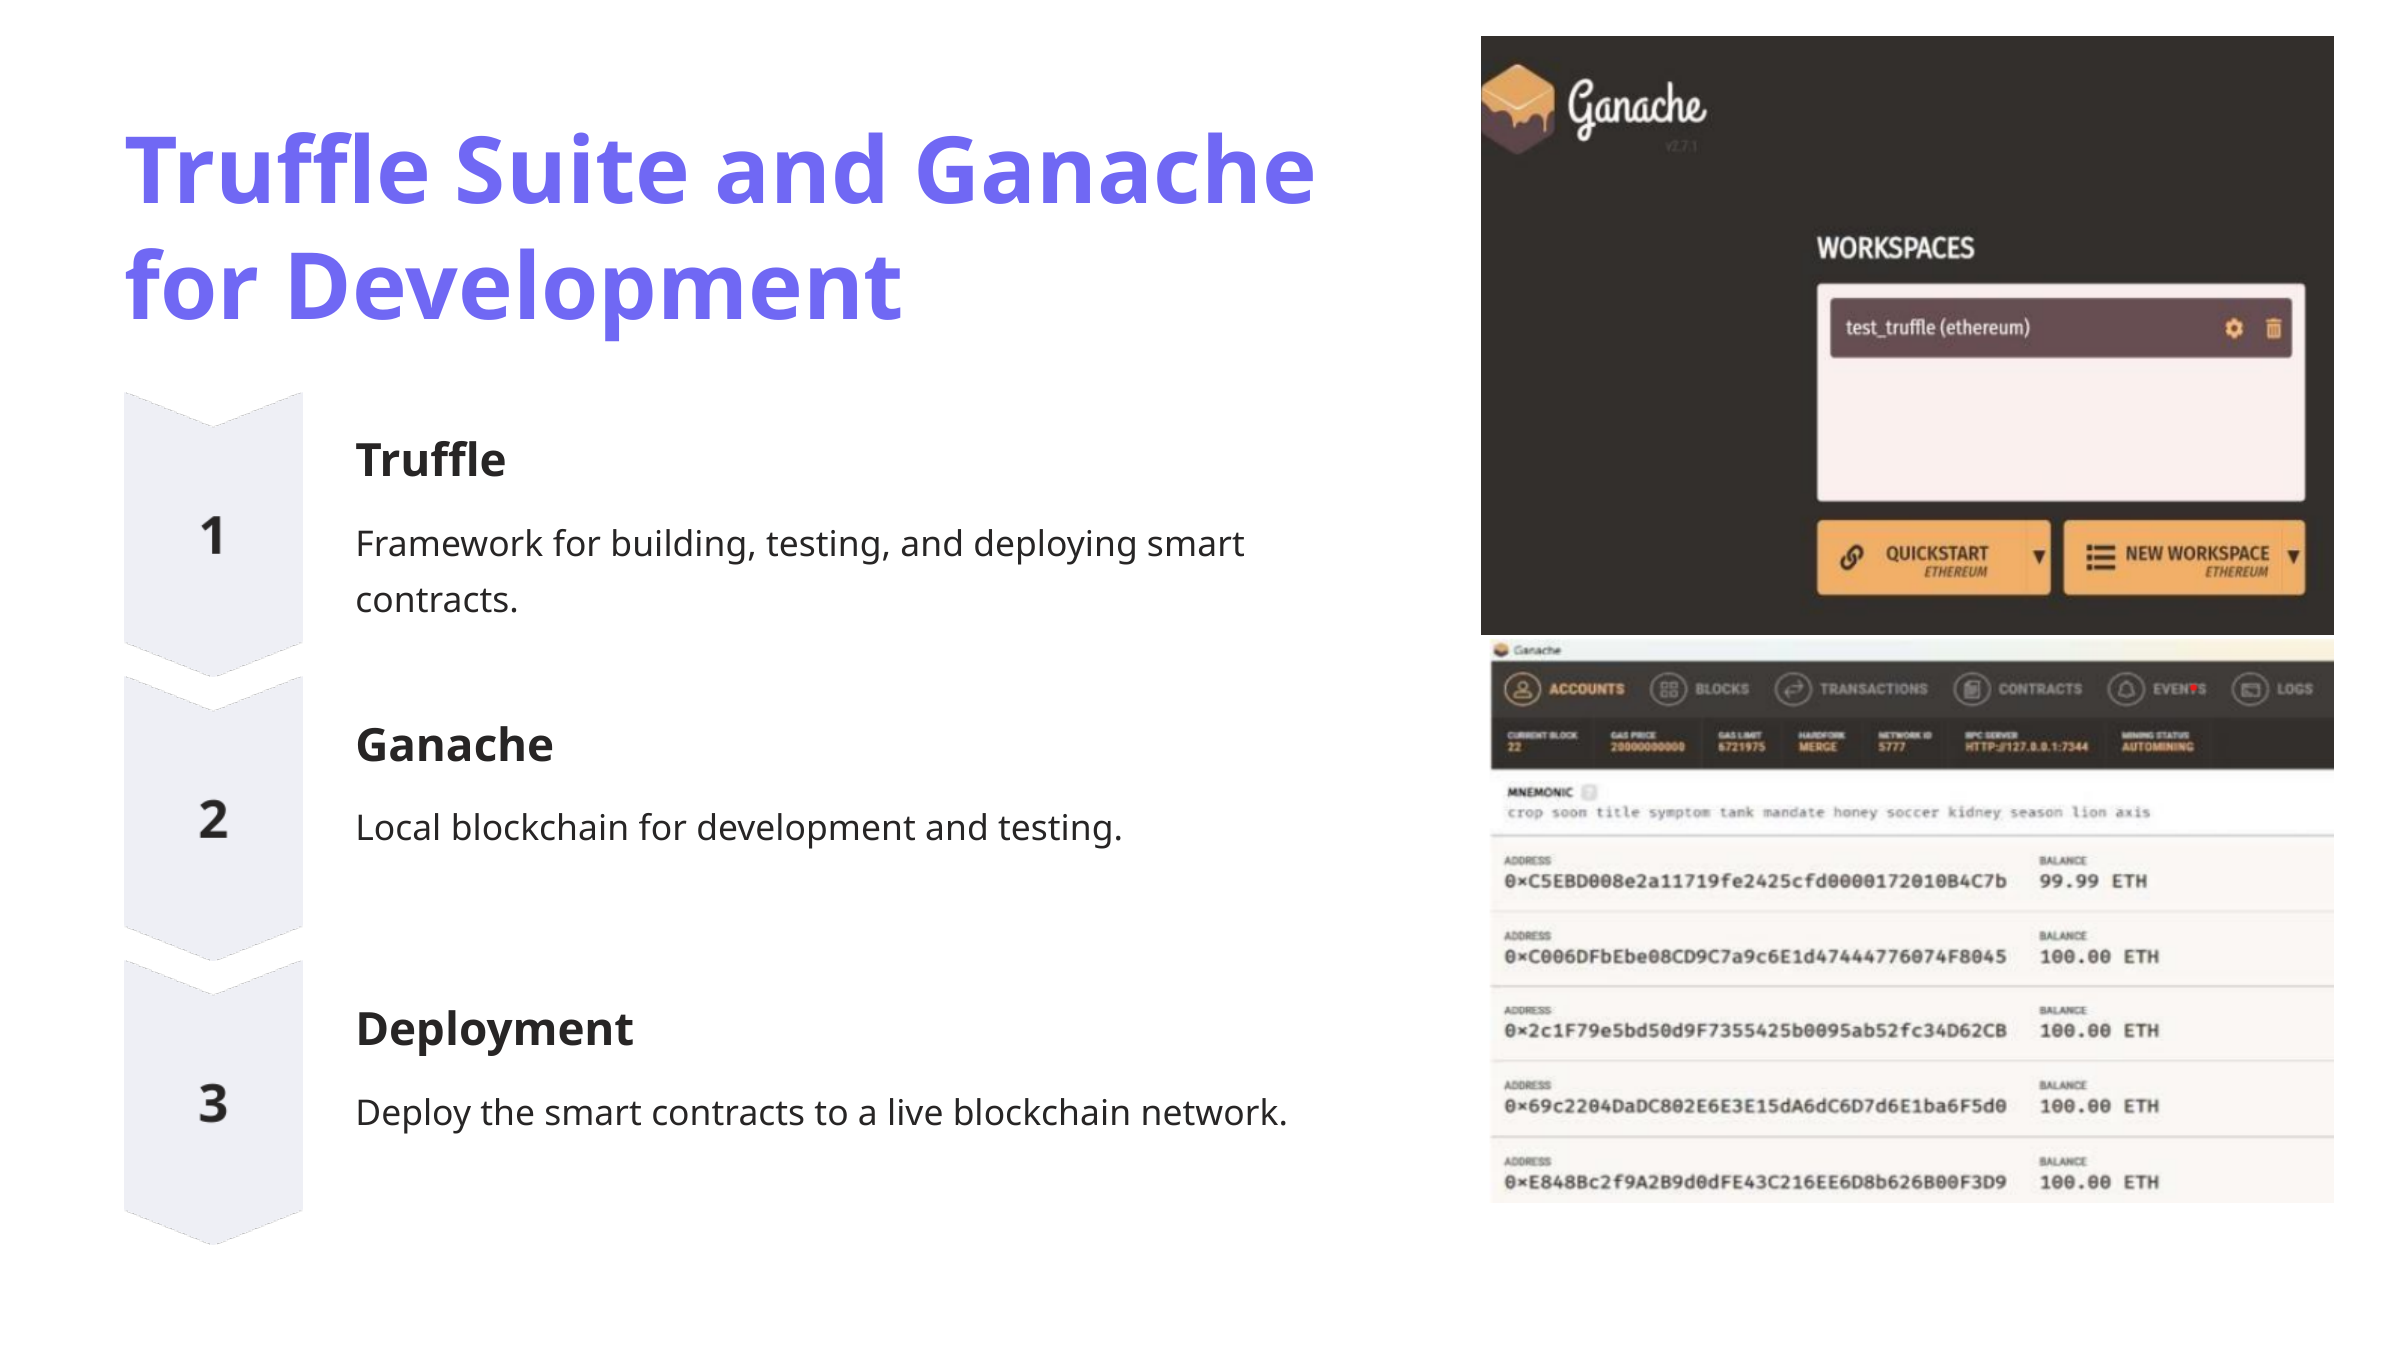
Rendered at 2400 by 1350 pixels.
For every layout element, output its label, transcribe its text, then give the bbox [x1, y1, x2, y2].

text_box Deployment [355, 996, 823, 1055]
text_box Truffle Suite and Ganache for Development [124, 104, 1376, 339]
picture [123, 391, 303, 1246]
text_box Local blockchain for development and testing. [355, 791, 1376, 849]
picture [1480, 35, 2335, 1204]
text_box Framework for building, testing, and deploying smart contracts. [355, 507, 1376, 621]
text_box Ganache [355, 711, 823, 771]
text_box Truffle [355, 427, 823, 486]
text_box Deploy the smart contracts to a live blockchain network. [355, 1075, 1376, 1133]
